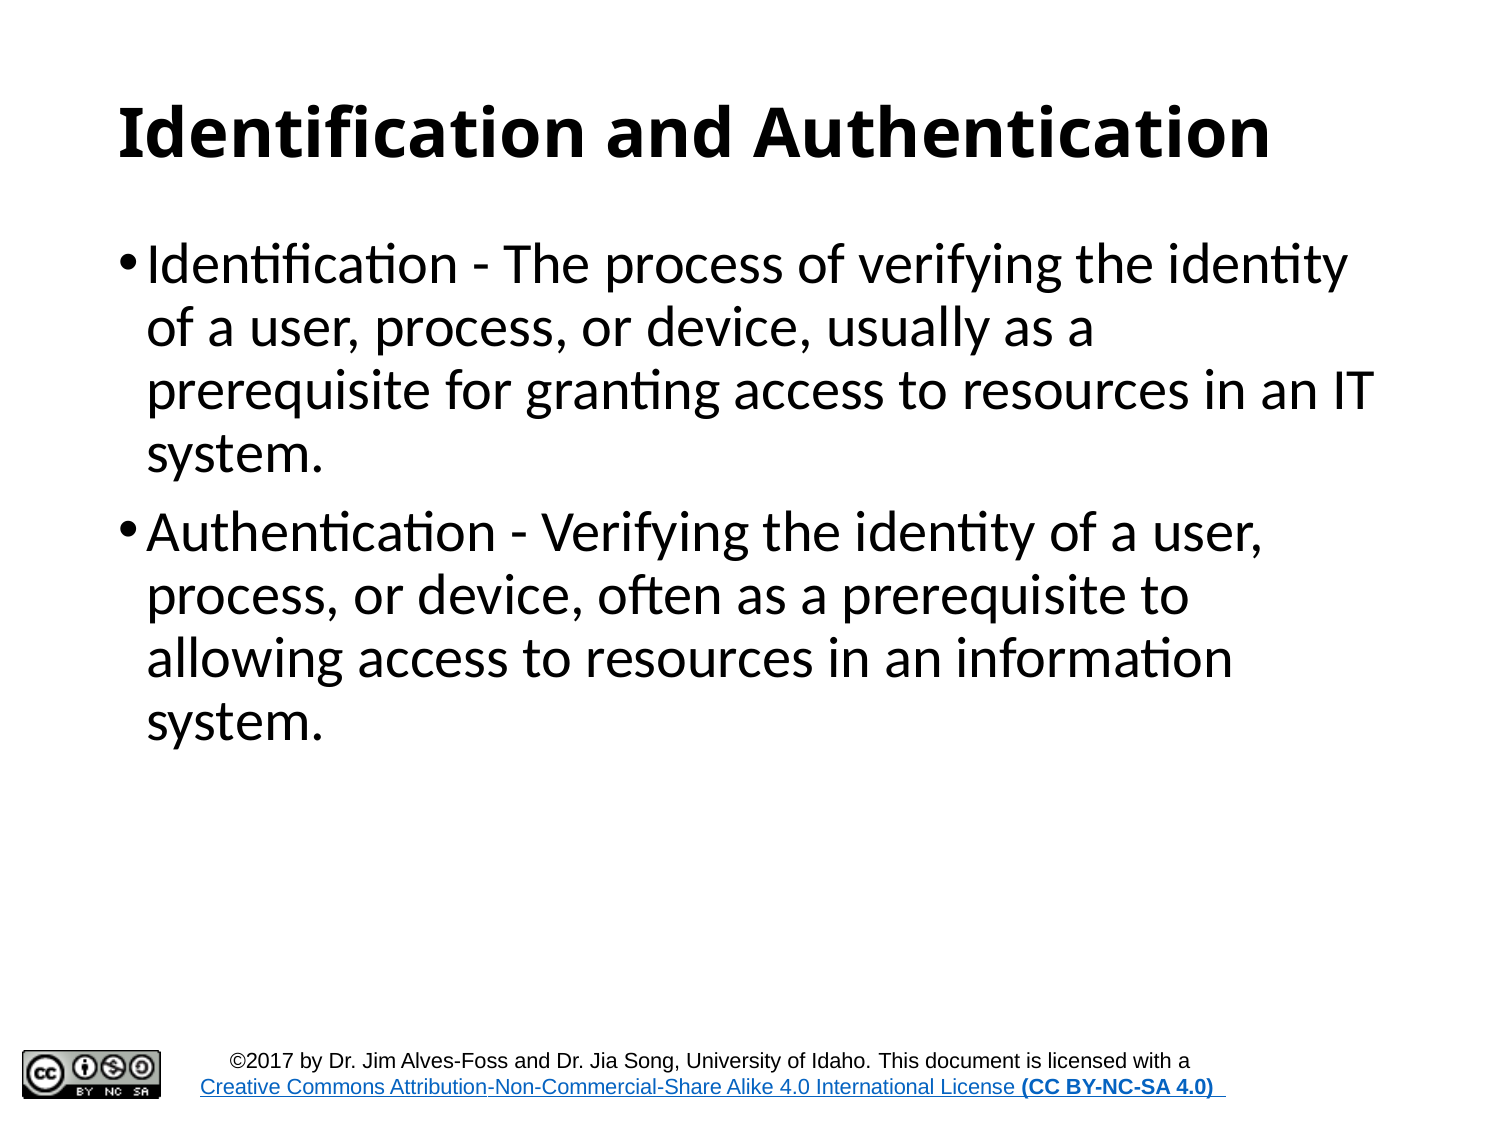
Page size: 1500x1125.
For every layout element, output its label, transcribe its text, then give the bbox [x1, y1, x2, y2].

list Identification - The process of verifying the identity of a user, process, or device, usually as a prerequisite for granting access to resources in an IT system. Authentication - Verifying the identity of a user, process, or device, often as a prerequisite to allowing access to resources in an information system. [102, 225, 1398, 1014]
title Identification and Authentication [102, 59, 1398, 211]
picture [22, 1050, 161, 1099]
